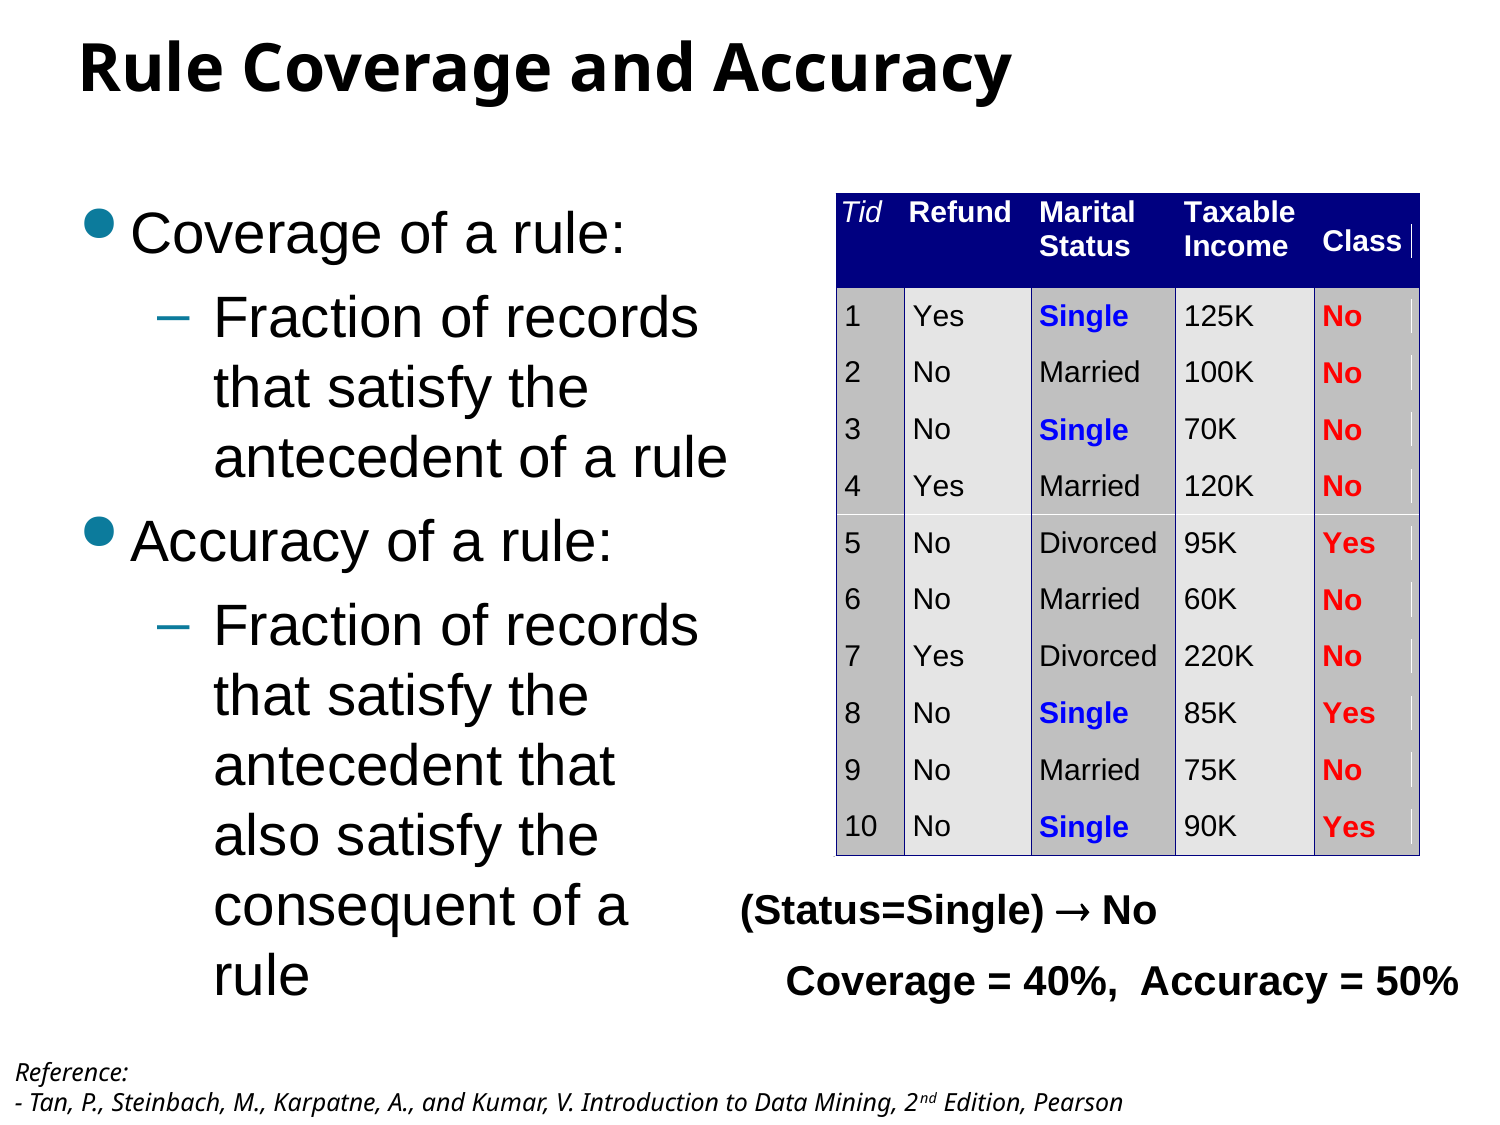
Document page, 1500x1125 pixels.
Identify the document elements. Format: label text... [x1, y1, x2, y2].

text_box (Status=Single)  No Coverage = 40%, Accuracy = 50% [724, 875, 1475, 1011]
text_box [824, 192, 1464, 876]
title Rule Coverage and Accuracy [62, 24, 1421, 113]
list Coverage of a rule: Fraction of records that satisfy the antecedent of a rule Accuracy of a rule: Fraction of records that satisfy the antecedent that also satisfy the consequent of a rule [67, 187, 750, 1038]
